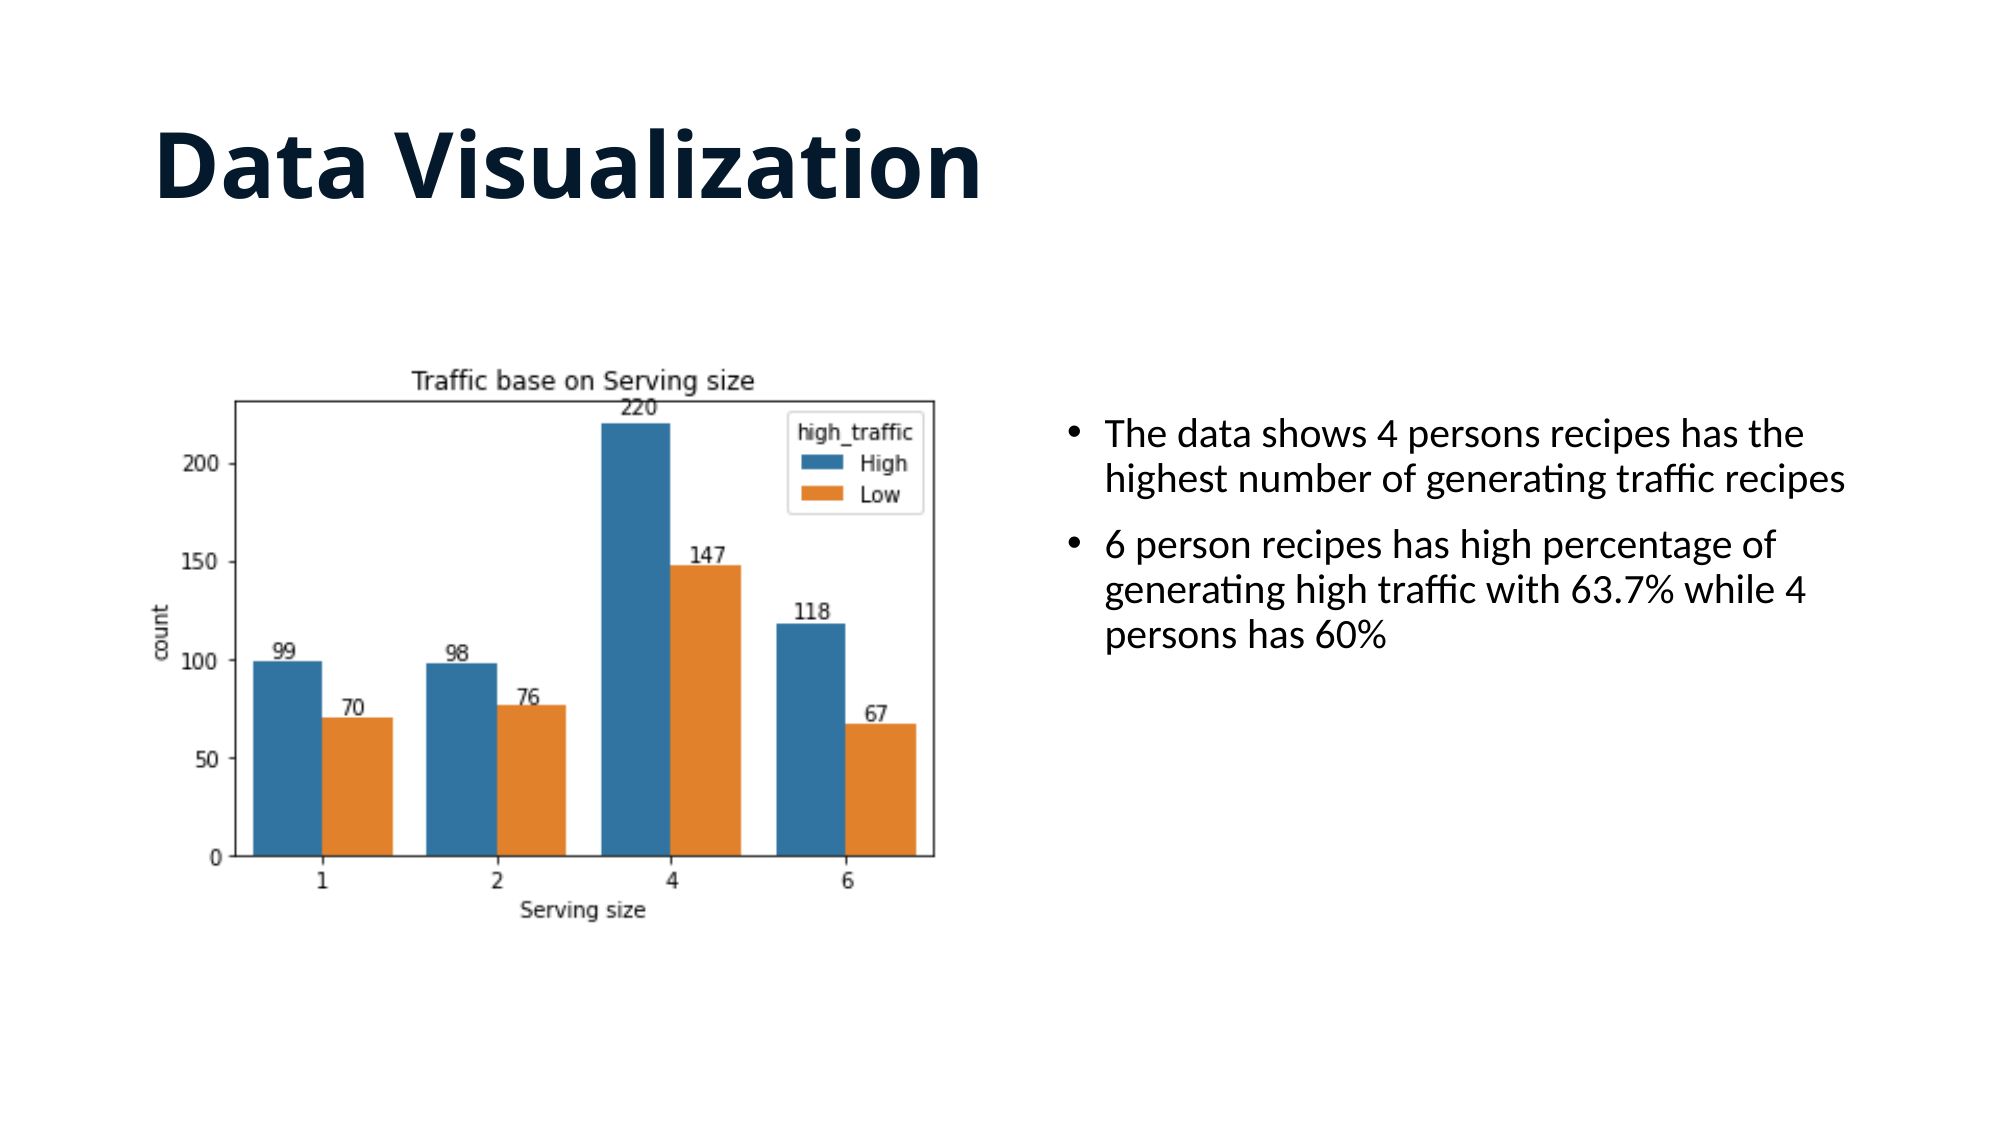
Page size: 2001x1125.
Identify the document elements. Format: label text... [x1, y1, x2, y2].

title Data Visualization [137, 59, 1863, 278]
list The data shows 4 persons recipes has the highest number of generating traffic recipes 6 person recipes has high percentage of generating high traffic with 63.7% while 4 persons has 60% [1052, 403, 1863, 722]
picture [137, 355, 948, 935]
